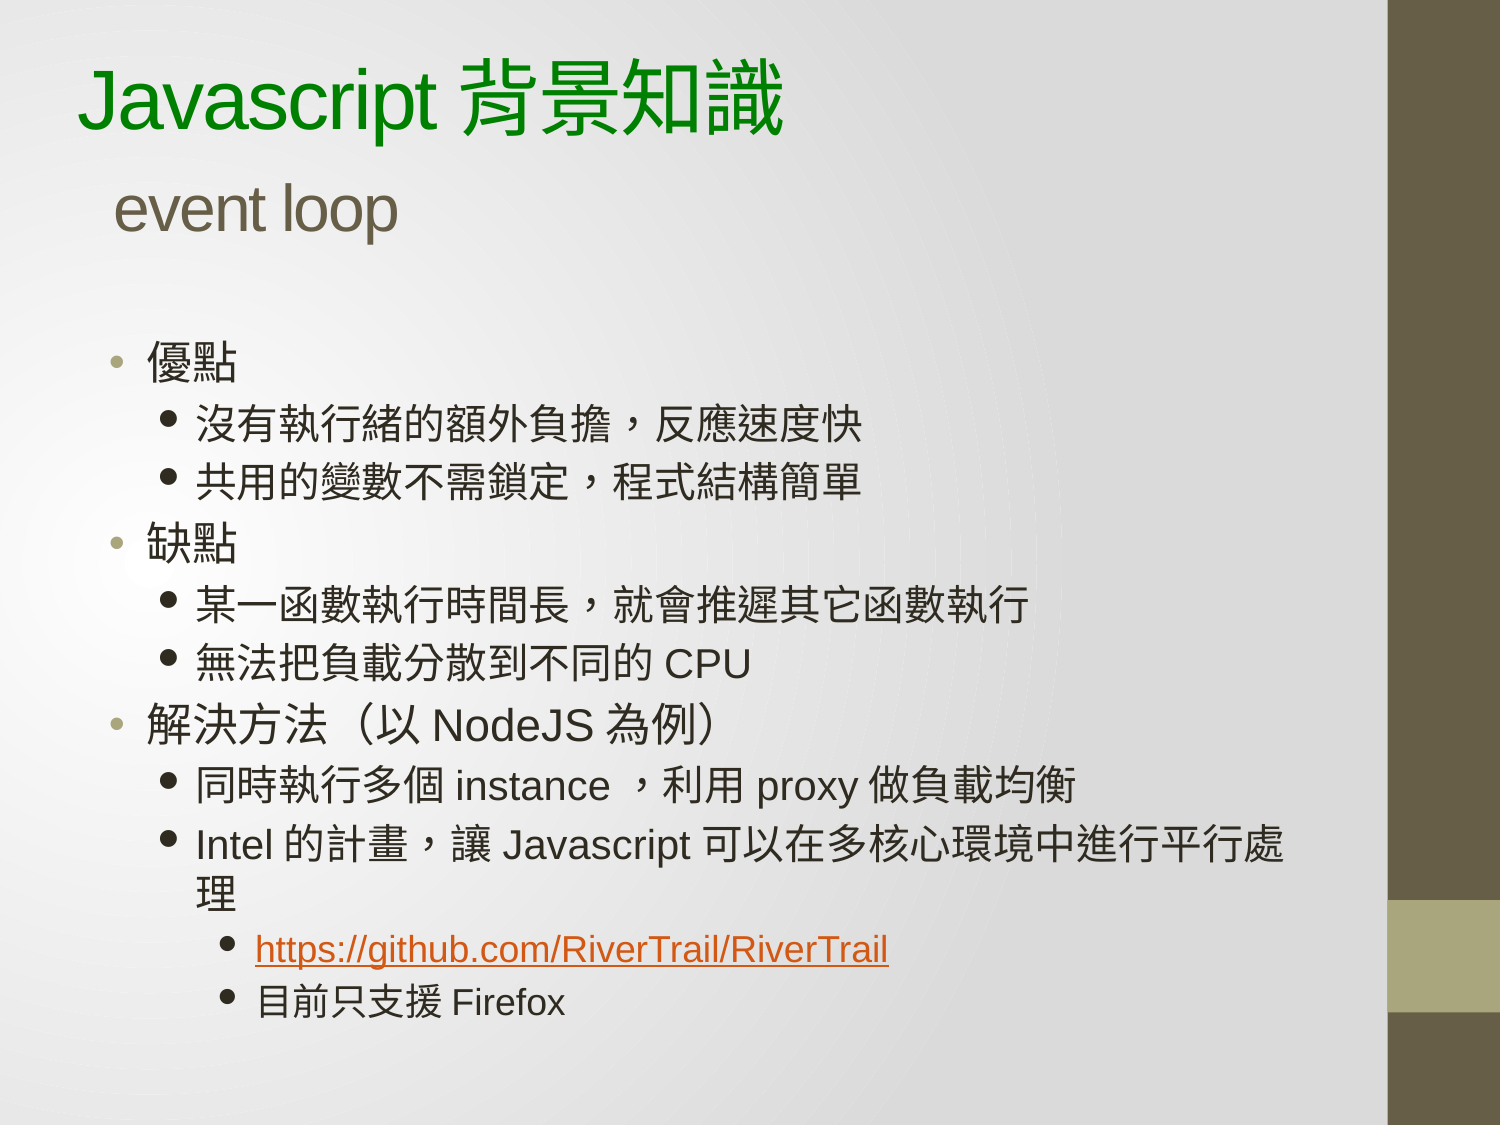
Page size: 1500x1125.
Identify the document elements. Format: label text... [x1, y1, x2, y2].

list 優點 沒有執行緒的額外負擔，反應速度快 共用的變數不需鎖定，程式結構簡單 缺點 某一函數執行時間長，就會推遲其它函數執行 無法把負載分散到不同的CPU 解決方法（以NodeJS為例） 同時執行多個instance，利用proxy做負載均衡 Intel的計畫，讓Javascript可以在多核心環境中進行平行處理 https://github.com/RiverTrail/RiverTrail 目前只支援Firefox [75, 262, 1325, 1050]
title Javascript背景知識 event loop [62, 37, 1438, 256]
